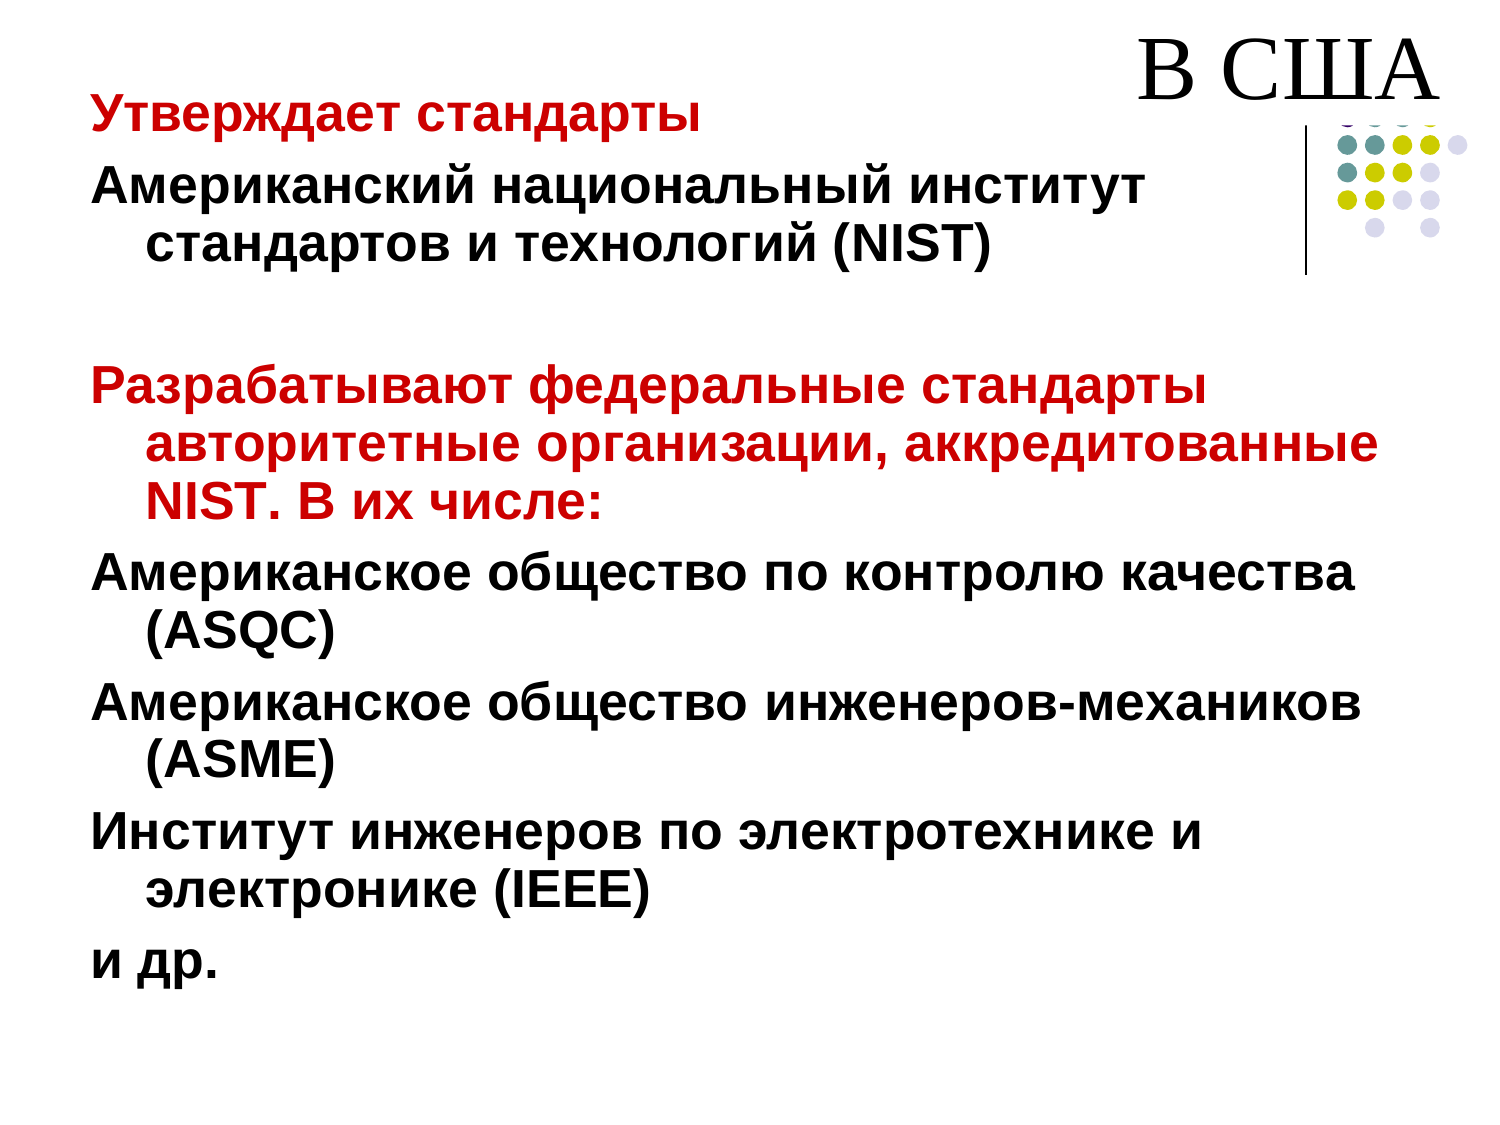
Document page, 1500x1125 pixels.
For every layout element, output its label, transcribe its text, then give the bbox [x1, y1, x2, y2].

text_box В США [1122, 0, 1500, 126]
list Утверждает стандарты Американский национальный институт стандартов и технологий (NIST) Разрабатывают федеральные стандарты авторитетные организации, аккредитованные NIST. В их числе: Американское общество по контролю качества (ASQC) Американское общество инженеров-механиков (ASME) Институт инженеров по электротехнике и электронике (IEEE) и др. [75, 78, 1425, 1006]
